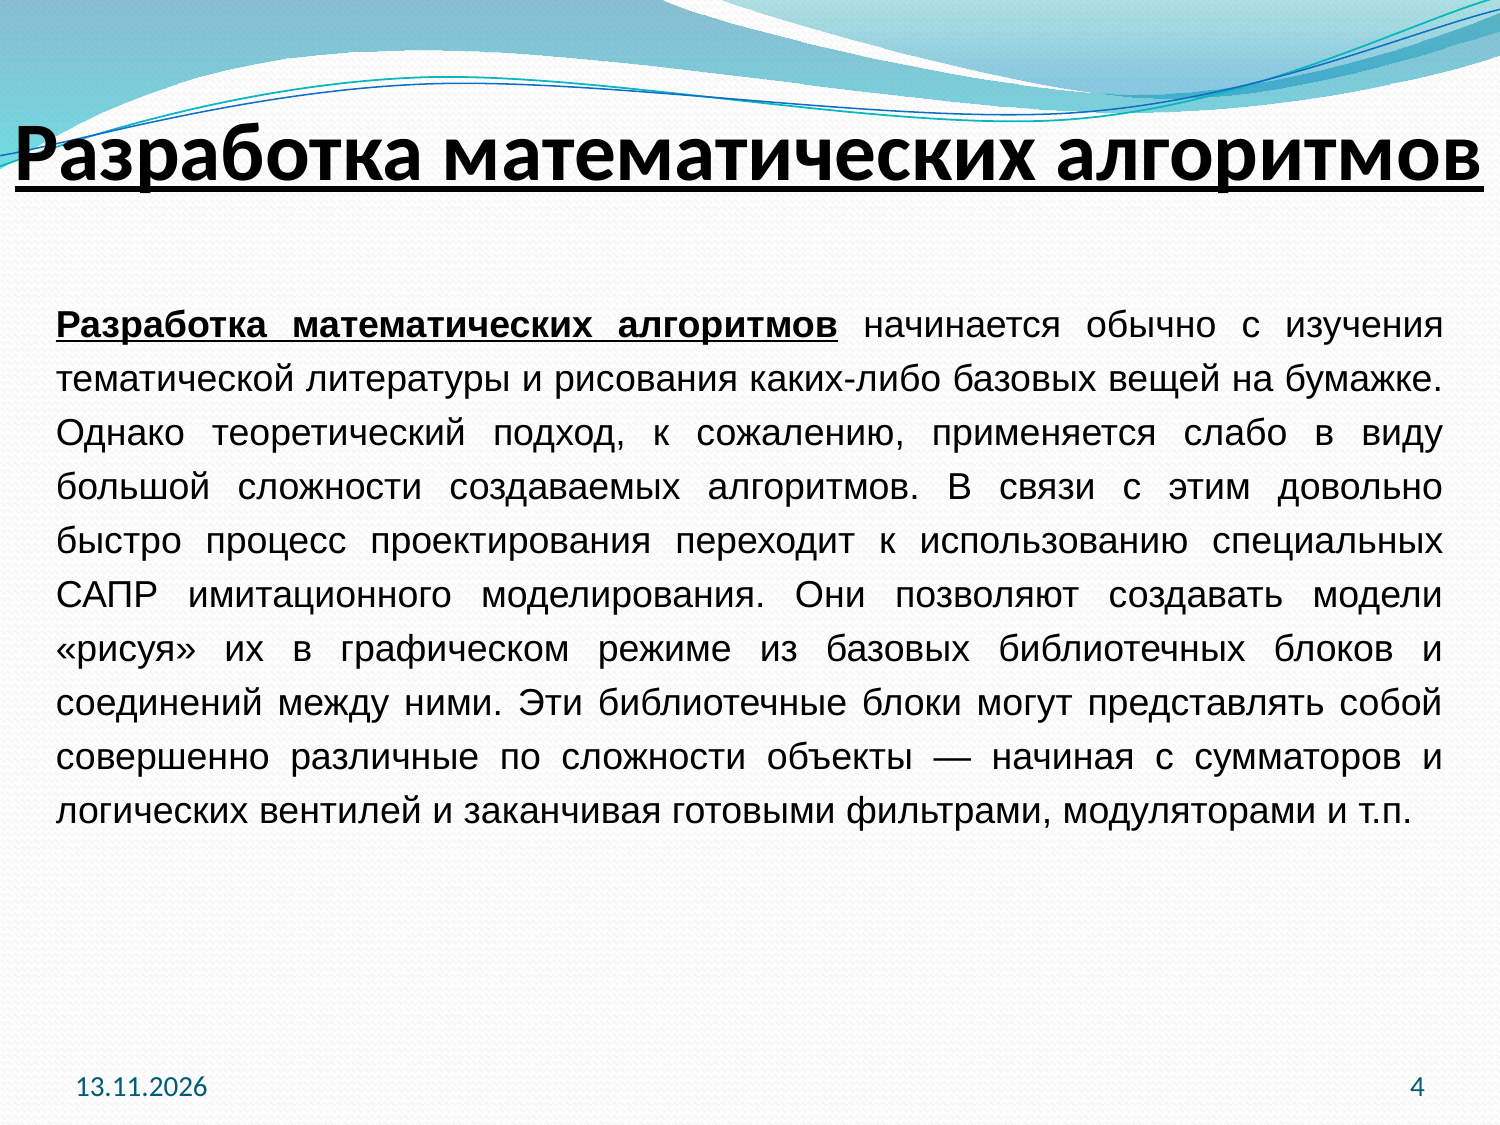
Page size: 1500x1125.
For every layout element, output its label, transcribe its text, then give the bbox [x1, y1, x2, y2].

text_box Разработка математических алгоритмов [0, 90, 1500, 205]
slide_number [75, 1042, 425, 1103]
text_box Разработка математических алгоритмов начинается обычно с изучения тематической литературы и рисования каких-либо базовых вещей на бумажке. Однако теоретический подход, к сожалению, применяется слабо в виду большой сложности создаваемых алгоритмов. В связи с этим довольно быстро процесс проектирования переходит к использованию специальных САПР имитационного моделирования. Они позволяют создавать модели «рисуя» их в графическом режиме из базовых библиотечных блоков и соединений между ними. Эти библиотечные блоки могут представлять собой совершенно различные по сложности объекты — начиная с сумматоров и логических вентилей и заканчивая готовыми фильтрами, модуляторами и т.п. [41, 284, 1459, 839]
slide_number 4 [1299, 1042, 1425, 1103]
